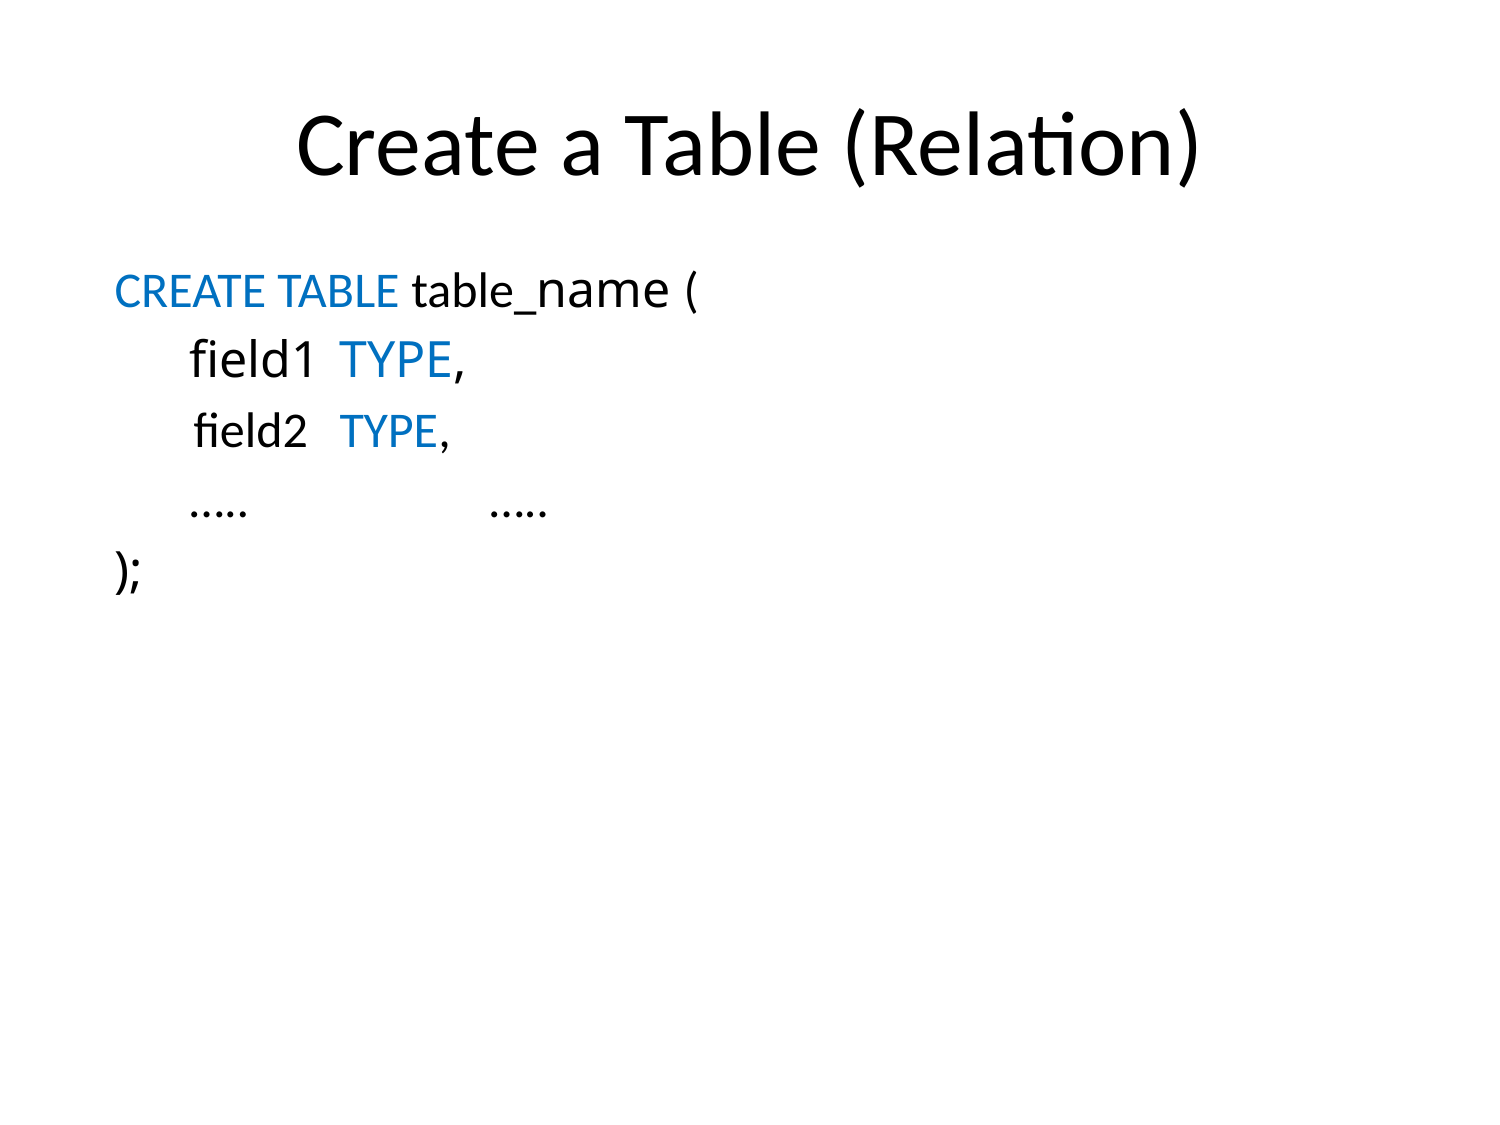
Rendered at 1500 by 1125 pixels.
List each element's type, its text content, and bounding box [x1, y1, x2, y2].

title Create a Table (Relation) [74, 44, 1426, 233]
text_box CREATE TABLE table_name ( field1 TYPE, field2 TYPE, ….. ….. ); [99, 249, 1450, 1050]
